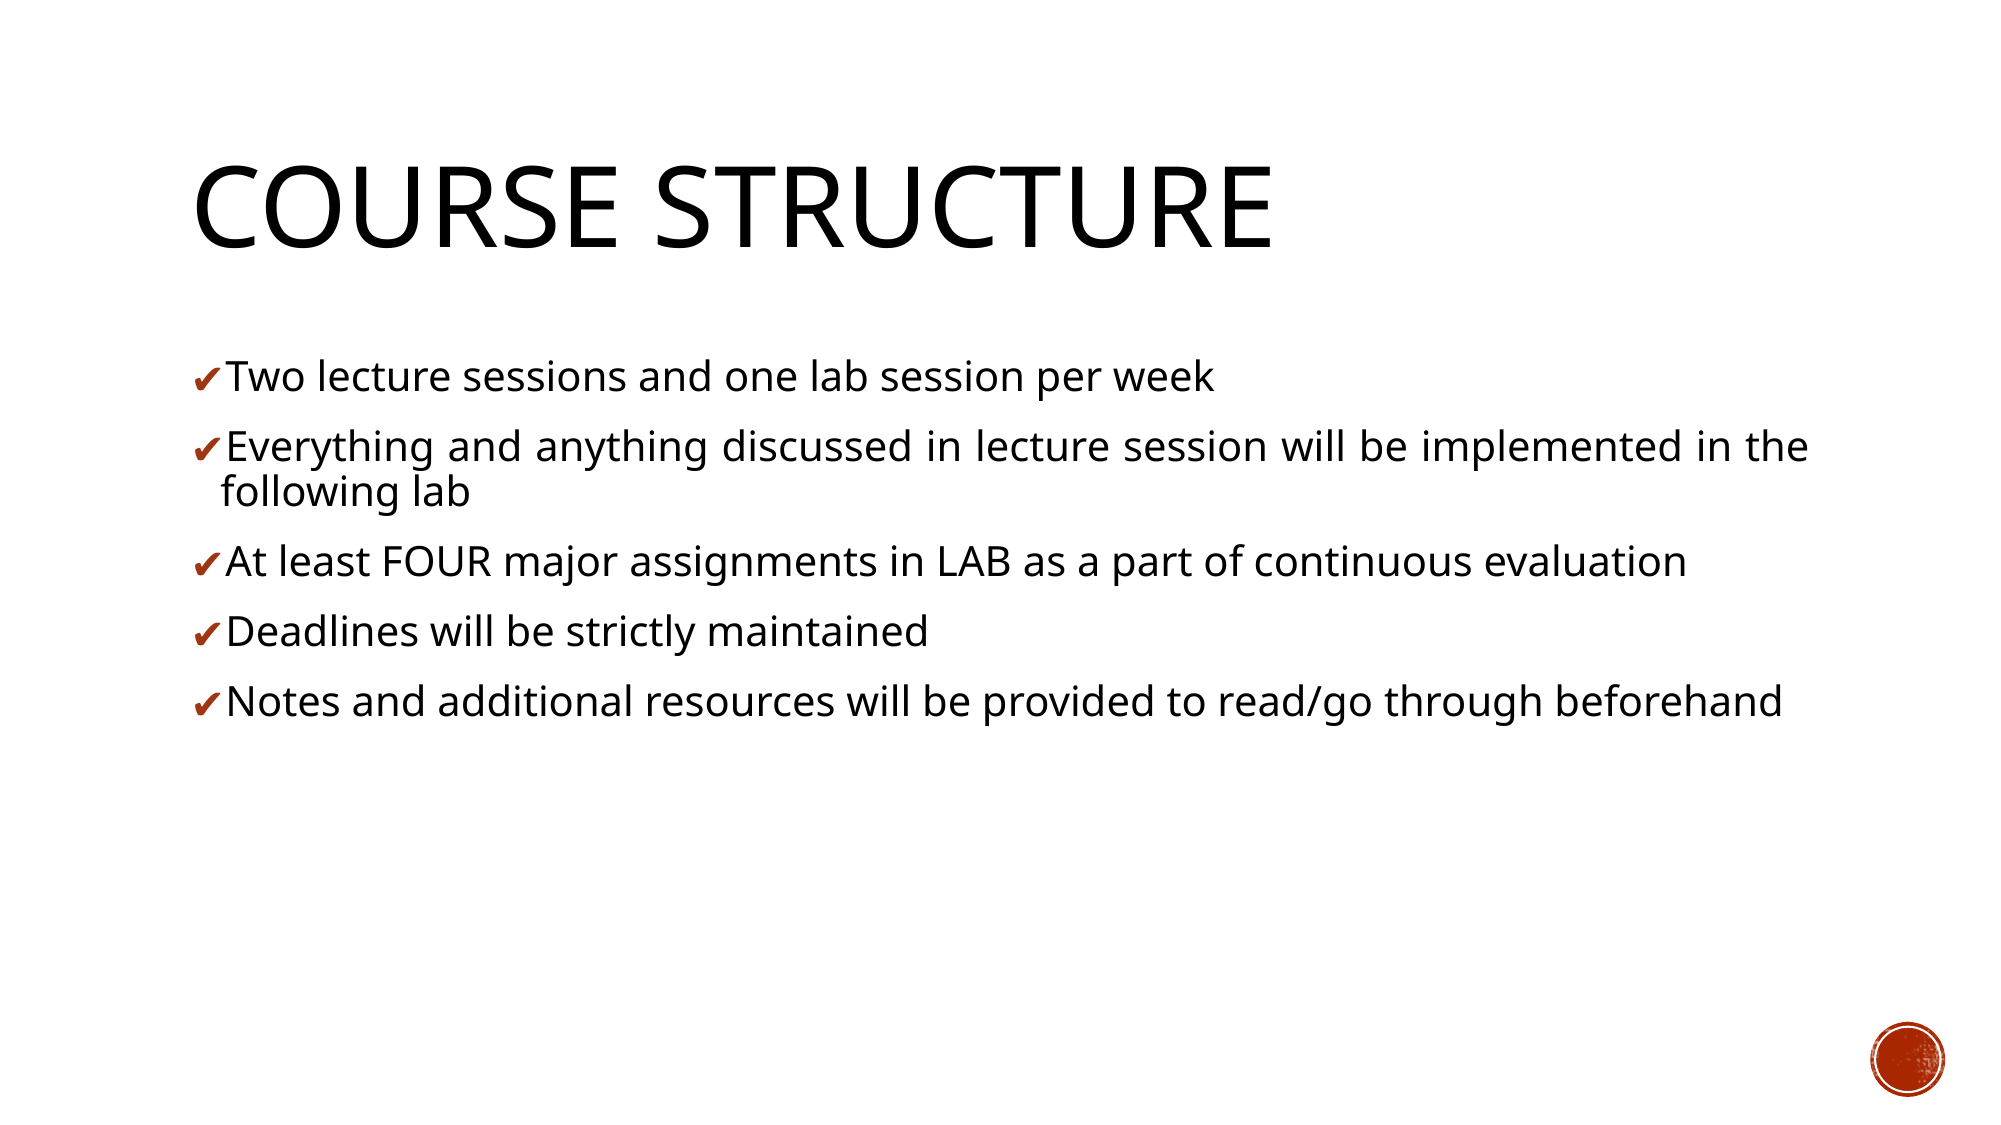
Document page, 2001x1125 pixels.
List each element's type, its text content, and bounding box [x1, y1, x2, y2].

list Two lecture sessions and one lab session per week Everything and anything discussed in lecture session will be implemented in the following lab At least FOUR major assignments in LAB as a part of continuous evaluation Deadlines will be strictly maintained Notes and additional resources will be provided to read/go through beforehand [175, 348, 1826, 1013]
picture [1870, 1021, 1946, 1097]
title COURSE STRUCTURE [175, 79, 1826, 344]
